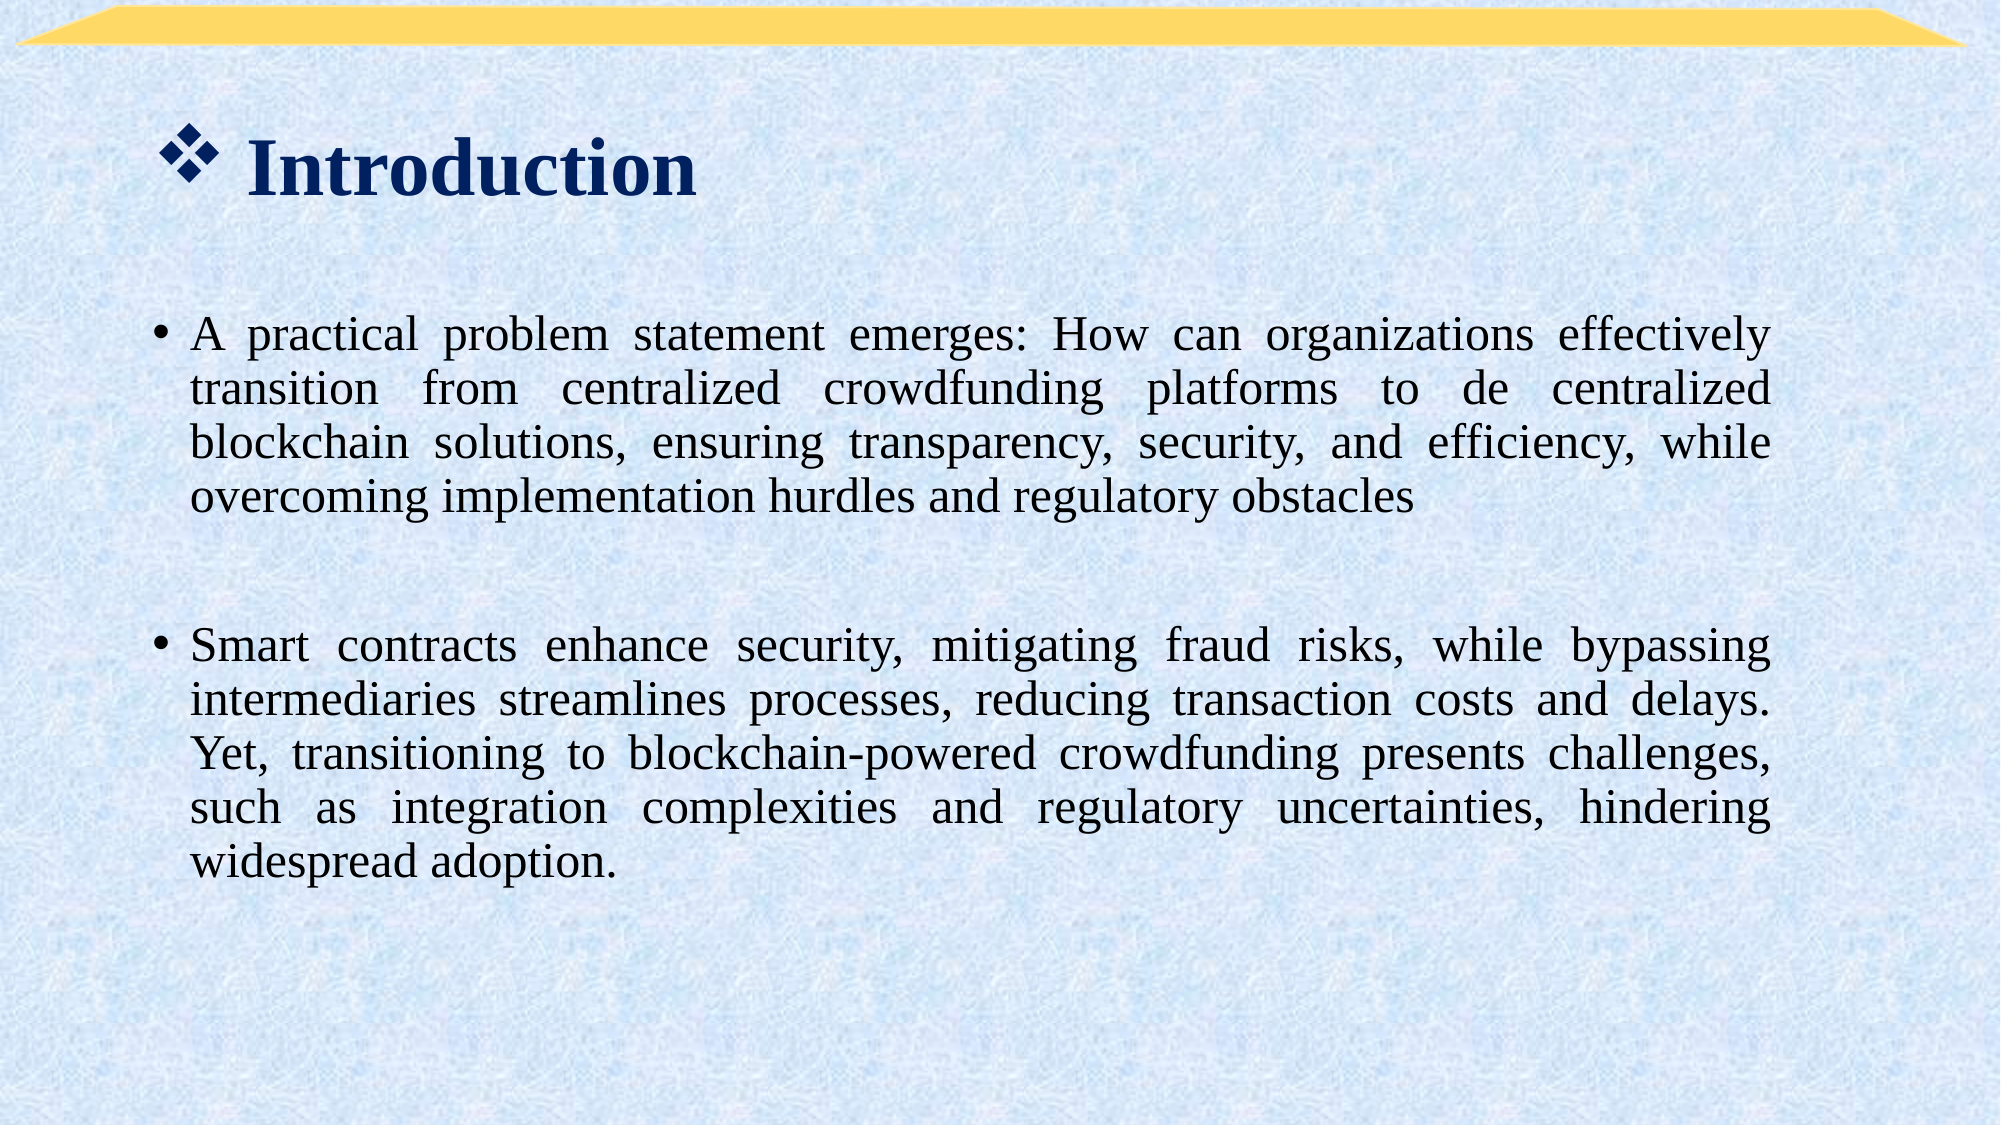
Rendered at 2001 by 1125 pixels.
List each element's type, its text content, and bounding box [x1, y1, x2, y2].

picture [0, 0, 2001, 1125]
list A practical problem statement emerges: How can organizations effectively transition from centralized crowdfunding platforms to de centralized blockchain solutions, ensuring transparency, security, and efficiency, while overcoming implementation hurdles and regulatory obstacles Smart contracts enhance security, mitigating fraud risks, while bypassing intermediaries streamlines processes, reducing transaction costs and delays. Yet, transitioning to blockchain-powered crowdfunding presents challenges, such as integration complexities and regulatory uncertainties, hindering widespread adoption. [137, 299, 1788, 1014]
text_box [15, 4, 1967, 48]
title Introduction [137, 59, 1863, 278]
